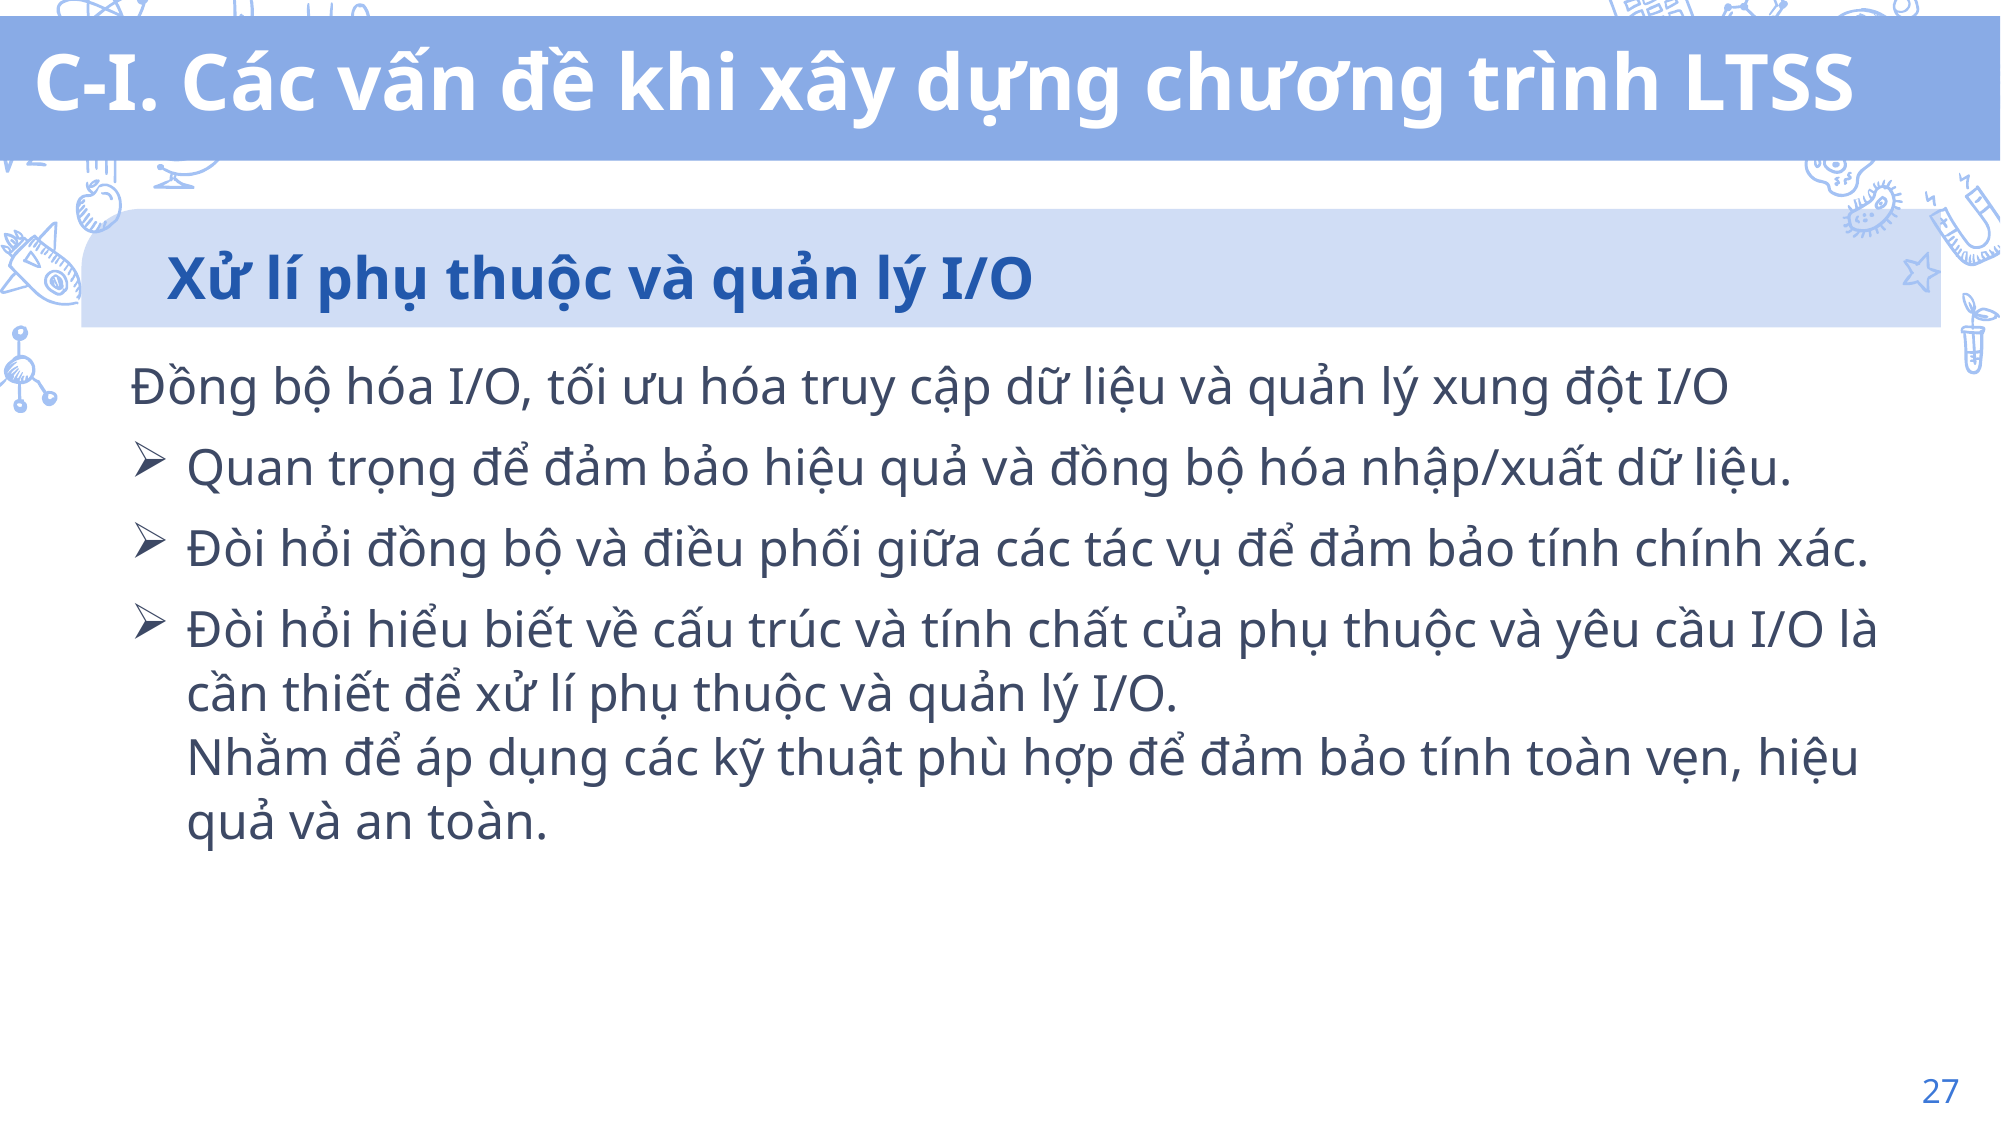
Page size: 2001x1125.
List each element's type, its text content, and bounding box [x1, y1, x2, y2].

text_box [115, 216, 2000, 391]
slide_number 27 [1880, 1061, 2000, 1125]
text_box Đồng bộ hóa I/O, tối ưu hóa truy cập dữ liệu và quản lý xung đột I/O Quan trọng để đảm bảo hiệu quả và đồng bộ hóa nhập/xuất dữ liệu. Đòi hỏi đồng bộ và điều phối giữa các tác vụ để đảm bảo tính chính xác. Đòi hỏi hiểu biết về cấu trúc và tính chất của phụ thuộc và yêu cầu I/O là cần thiết để xử lí phụ thuộc và quản lý I/O. Nhằm để áp dụng các kỹ thuật phù hợp để đảm bảo tính toàn vẹn, hiệu quả và an toàn. [115, 343, 1929, 858]
text_box C-I. Các vấn đề khi xây dựng chương trình LTSS [18, 39, 1982, 213]
text_box Xử lí phụ thuộc và quản lý I/O [153, 225, 1806, 328]
